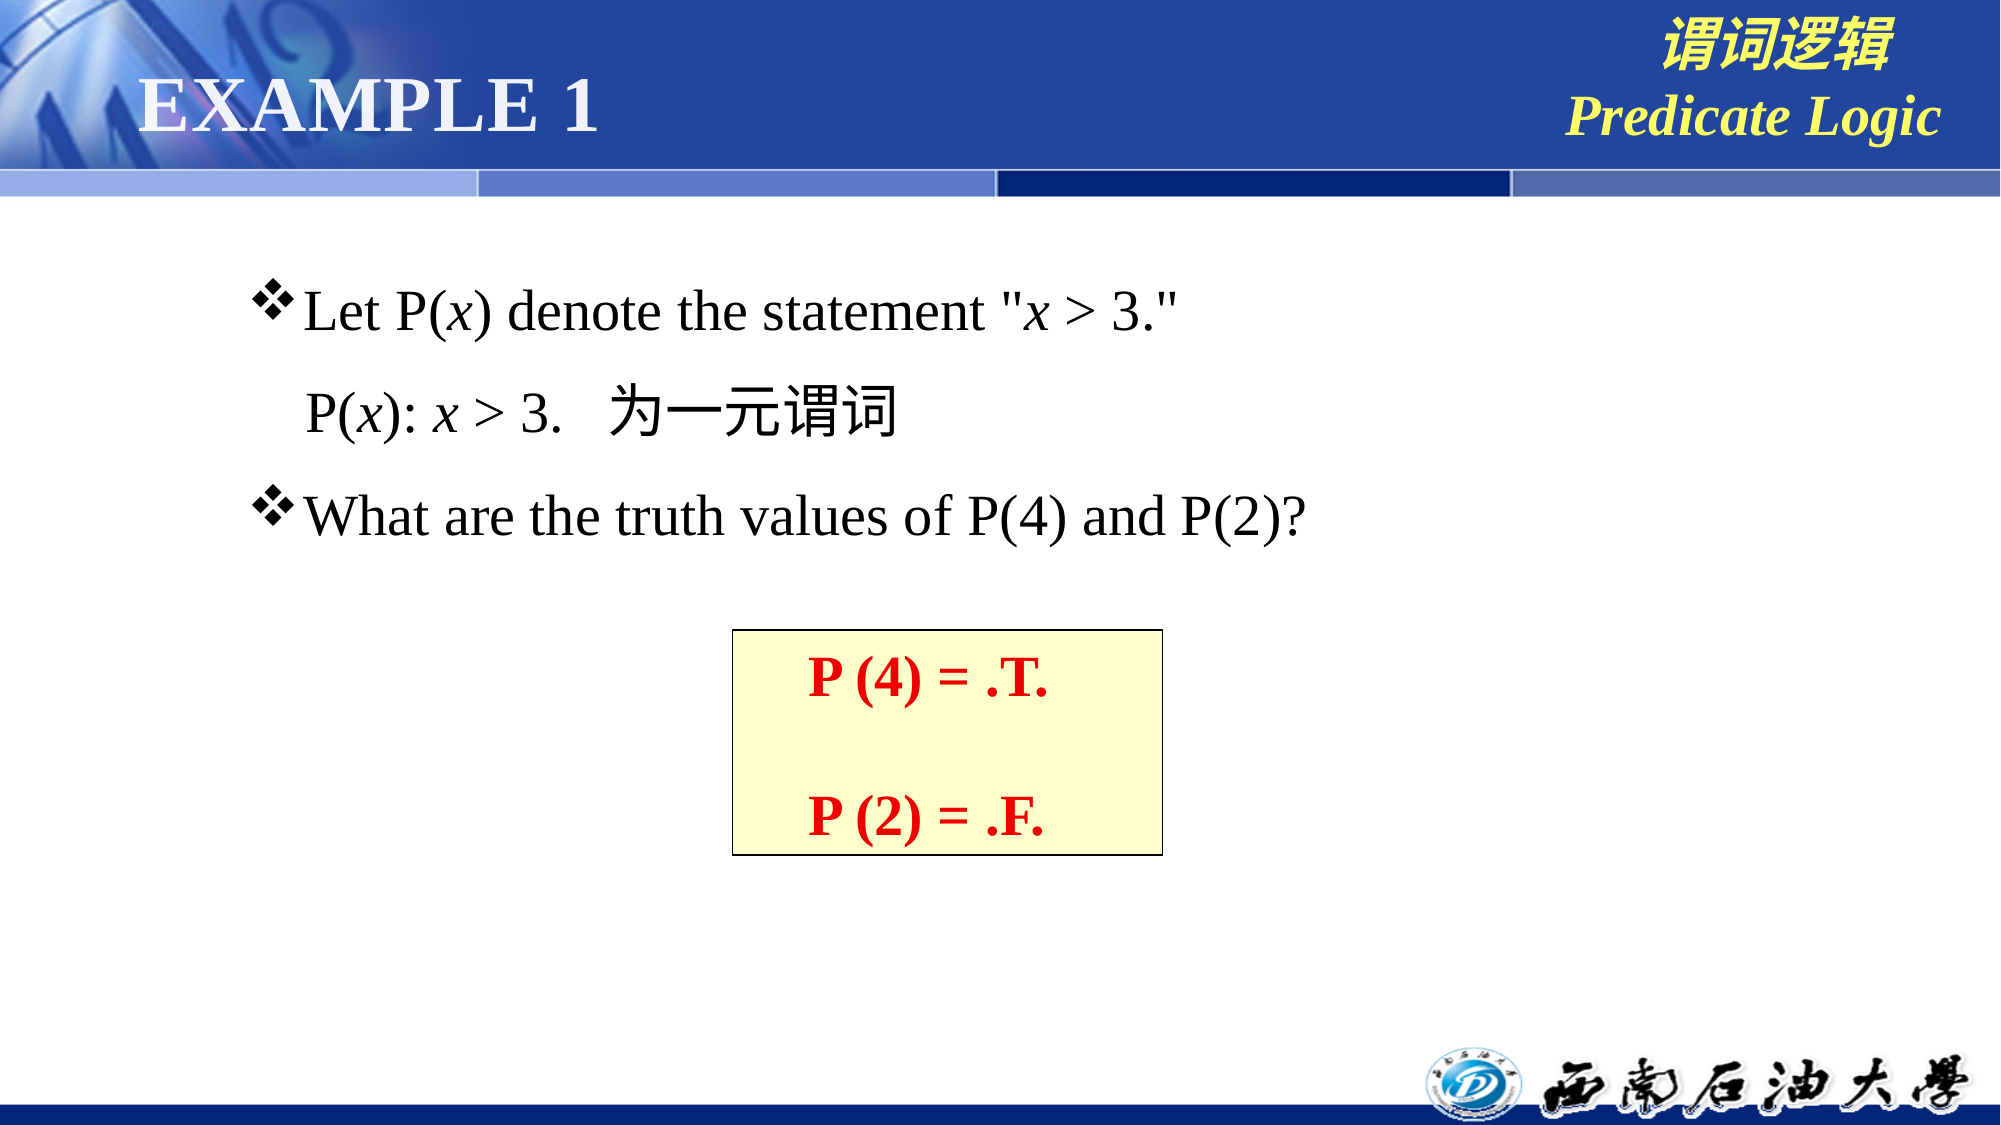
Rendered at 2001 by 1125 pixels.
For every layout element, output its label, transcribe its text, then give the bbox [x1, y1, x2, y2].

picture [0, 0, 2001, 1125]
list Let P(x) denote the statement "x > 3." P(x): x > 3. 为一元谓词 What are the truth values of P(4) and P(2)? [231, 243, 1651, 458]
title EXAMPLE 1 [122, 30, 1883, 169]
text_box 谓词逻辑 Predicate Logic [1007, 0, 1957, 155]
text_box P (4) = .T. P (2) = .F. [732, 630, 1163, 855]
